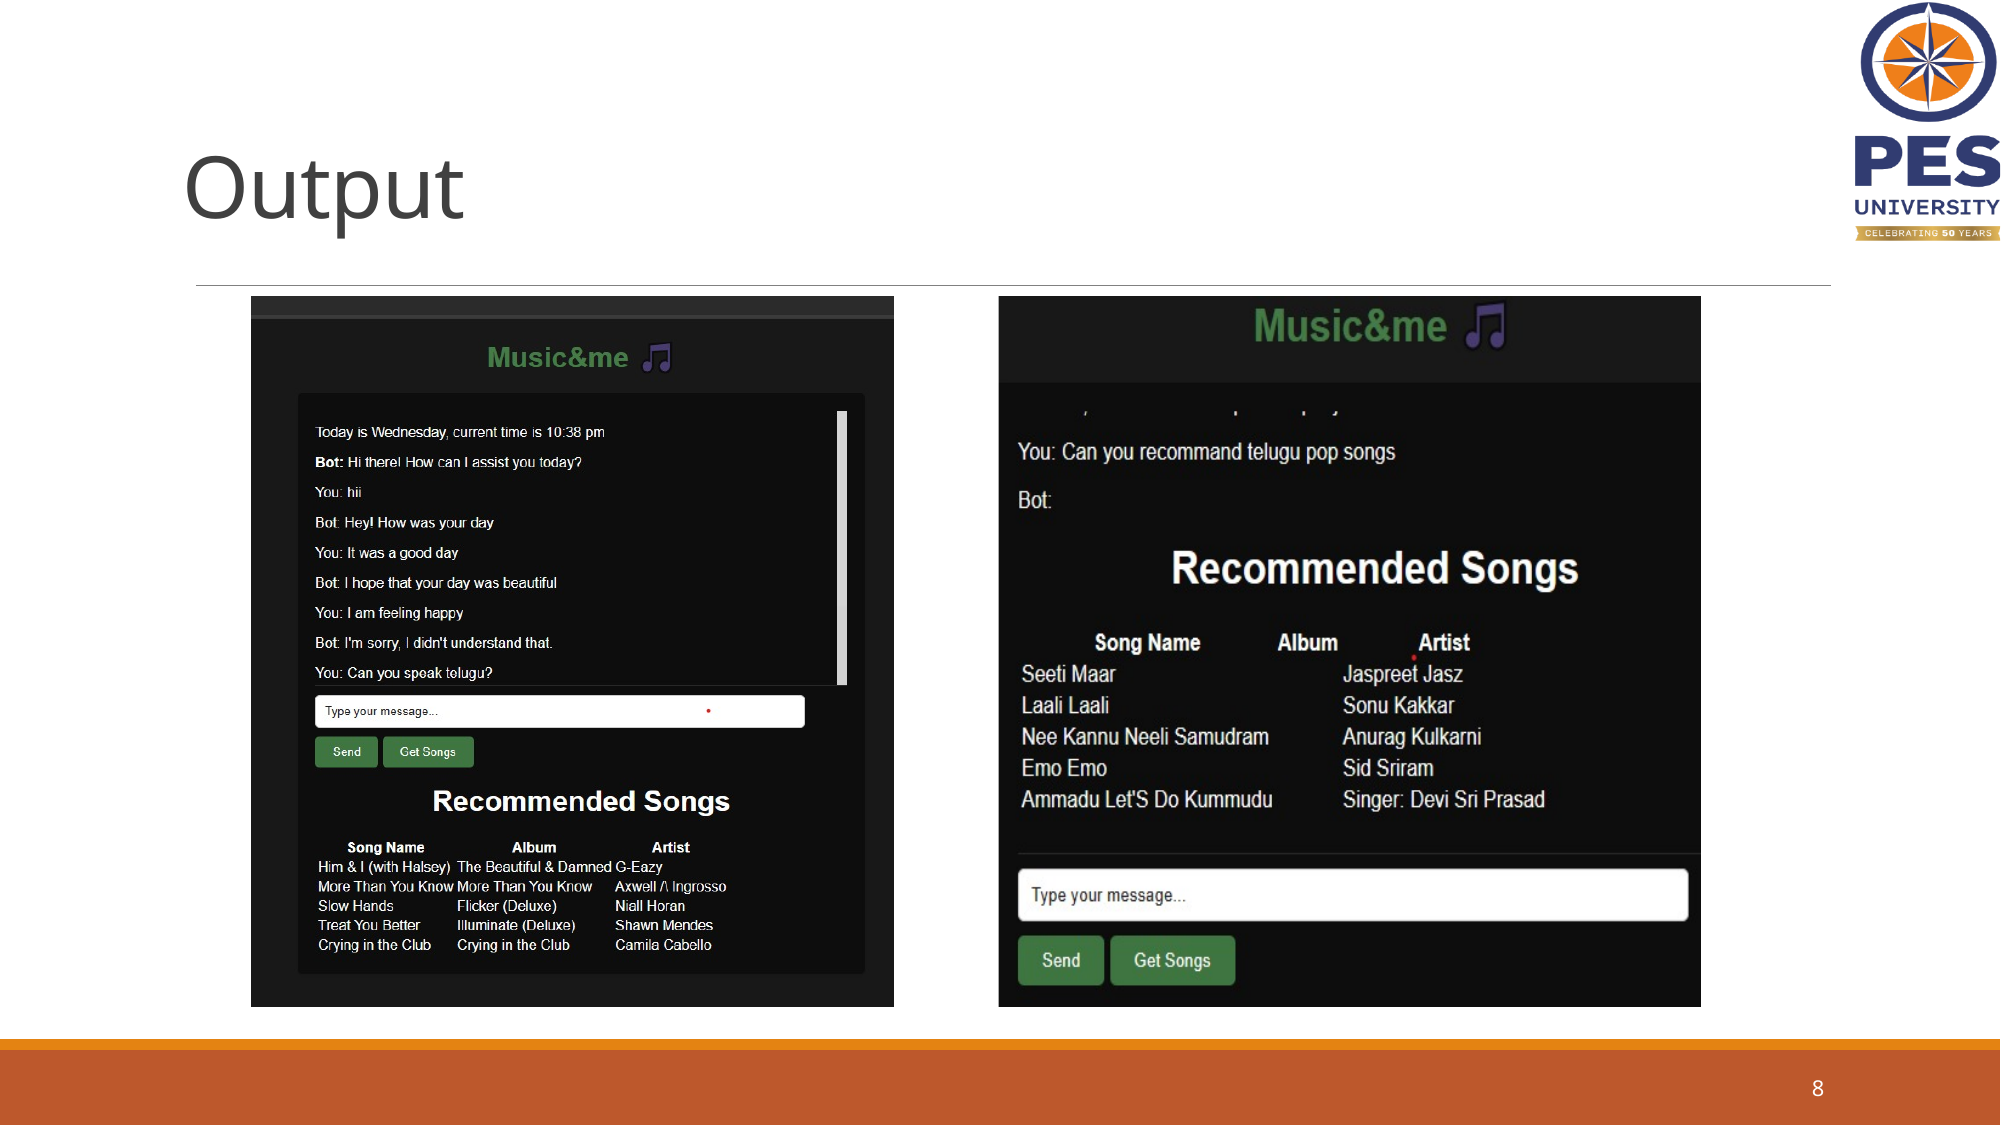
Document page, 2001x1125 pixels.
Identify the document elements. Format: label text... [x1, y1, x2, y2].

slide_number 8 [1624, 1059, 1840, 1120]
picture [1855, 2, 2001, 241]
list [251, 295, 894, 1008]
picture [998, 295, 1702, 1008]
title Output [167, 140, 1830, 244]
